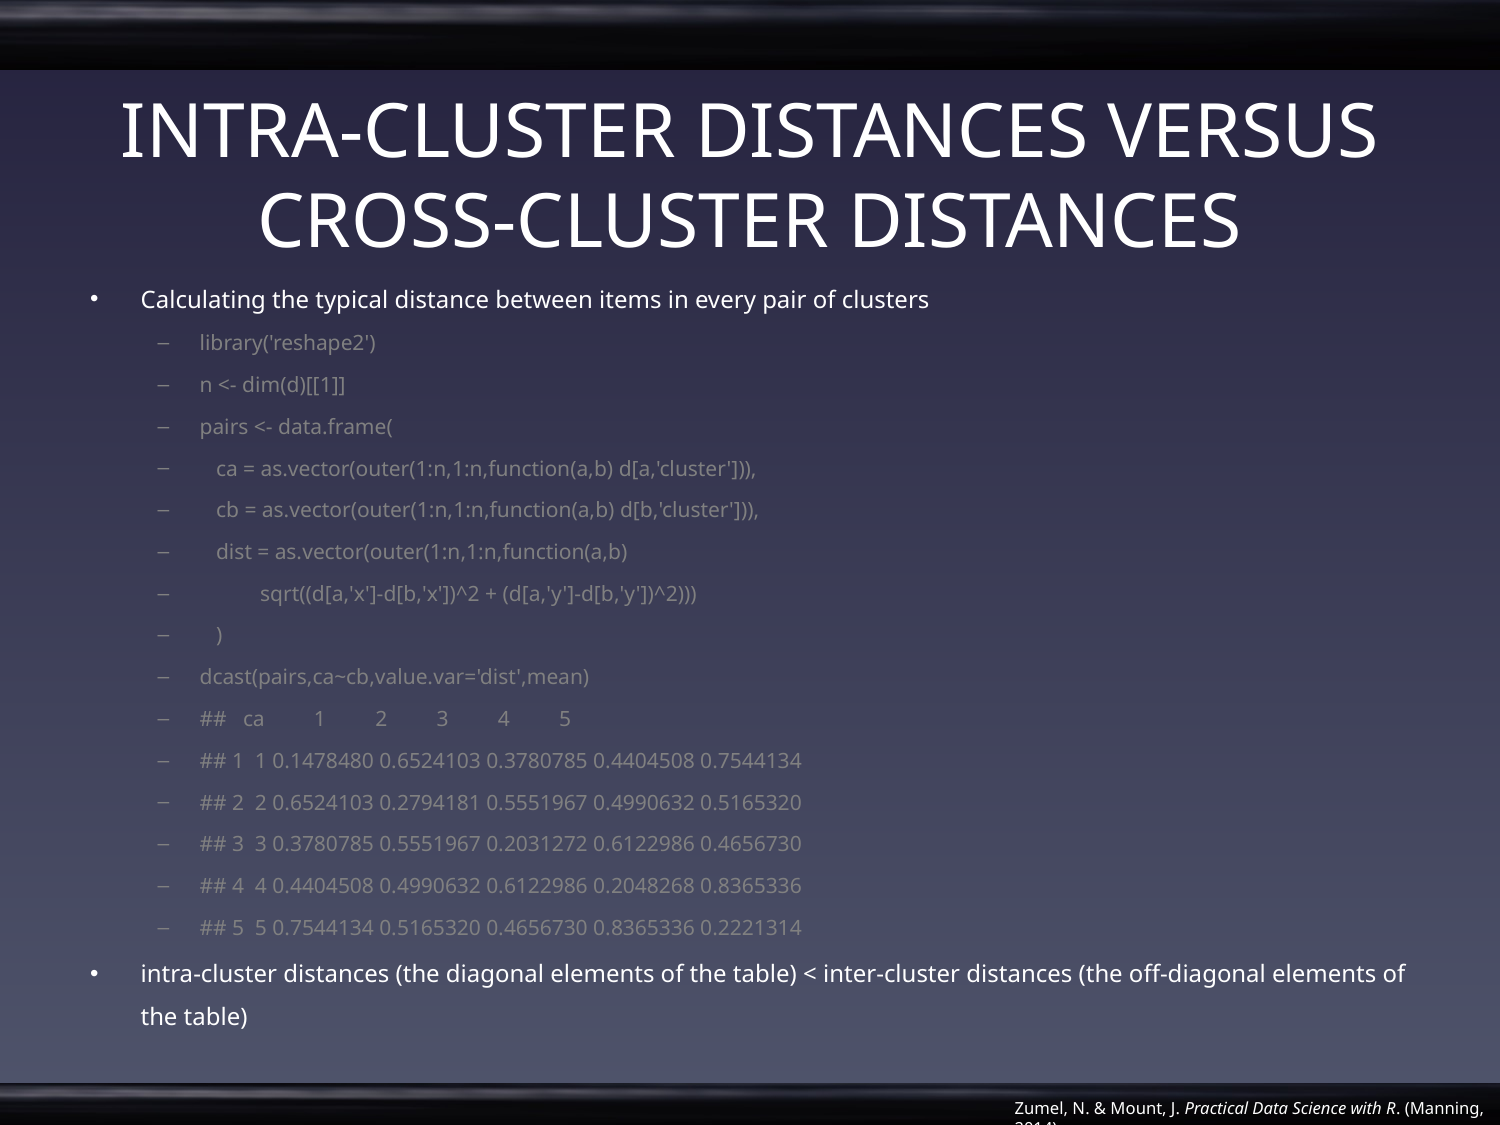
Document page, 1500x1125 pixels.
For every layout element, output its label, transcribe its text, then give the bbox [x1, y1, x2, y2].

title INTRA-CLUSTER DISTANCES VERSUS CROSS-CLUSTER DISTANCES [75, 75, 1425, 262]
picture [0, 0, 1500, 70]
list Calculating the typical distance between items in every pair of clusters library('reshape2') n <- dim(d)[[1]] pairs <- data.frame( ca = as.vector(outer(1:n,1:n,function(a,b) d[a,'cluster'])), cb = as.vector(outer(1:n,1:n,function(a,b) d[b,'cluster'])), dist = as.vector(outer(1:n,1:n,function(a,b) sqrt((d[a,'x']-d[b,'x'])^2 + (d[a,'y']-d[b,'y'])^2))) ) dcast(pairs,ca~cb,value.var='dist',mean) ## ca 1 2 3 4 5 ## 1 1 0.1478480 0.6524103 0.3780785 0.4404508 0.7544134 ## 2 2 0.6524103 0.2794181 0.5551967 0.4990632 0.5165320 ## 3 3 0.3780785 0.5551967 0.2031272 0.6122986 0.4656730 ## 4 4 0.4404508 0.4990632 0.6122986 0.2048268 0.8365336 ## 5 5 0.7544134 0.5165320 0.4656730 0.8365336 0.2221314 intra-cluster distances (the diagonal elements of the table) < inter-cluster distances (the off-diagonal elements of the table) [75, 262, 1425, 1056]
picture [0, 1083, 1500, 1125]
